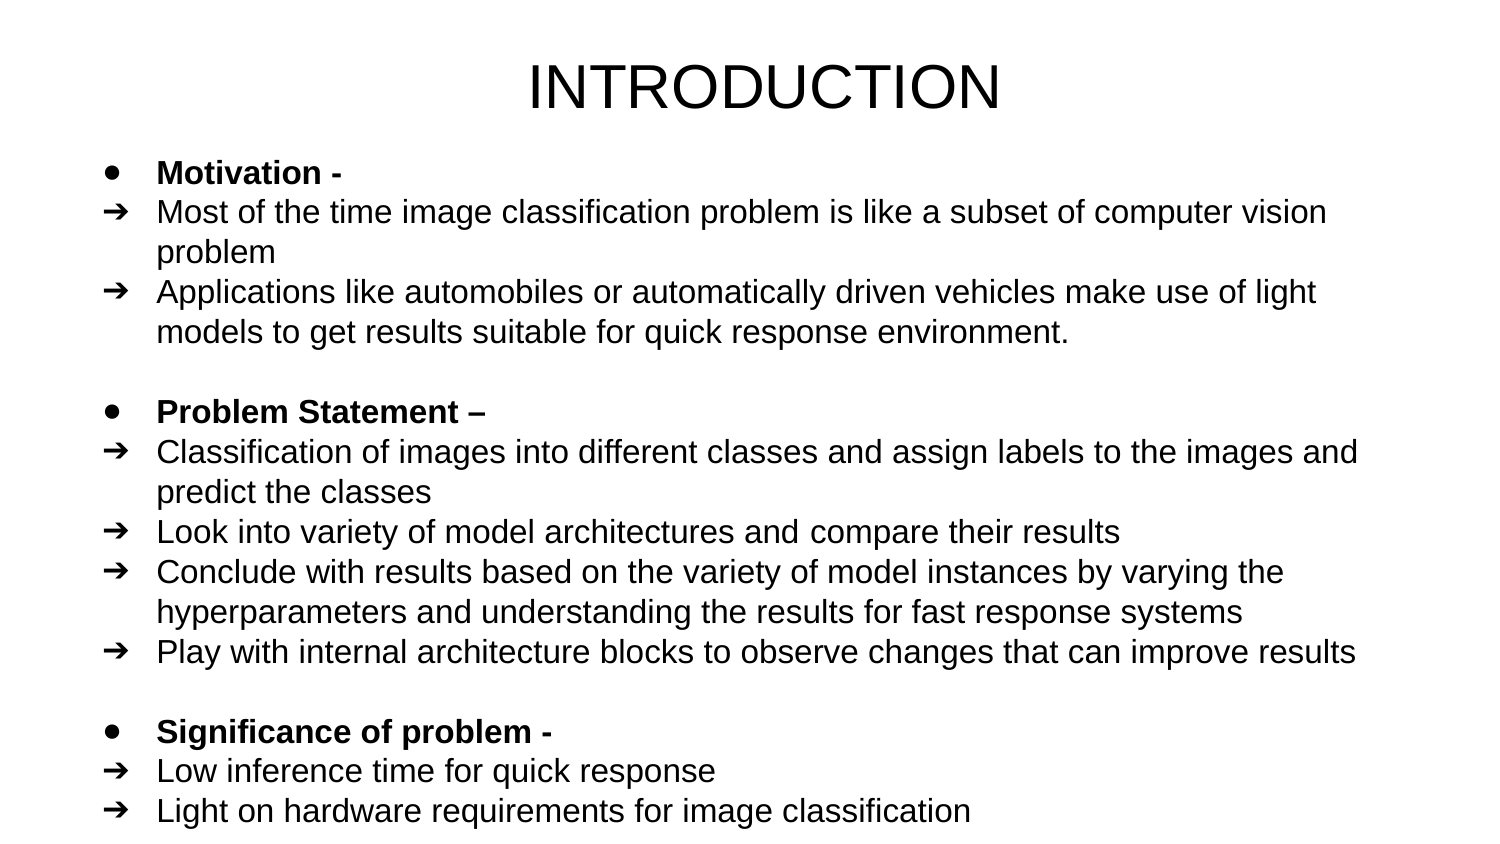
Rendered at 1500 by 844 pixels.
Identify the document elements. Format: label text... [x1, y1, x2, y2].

title INTRODUCTION [66, 17, 1464, 136]
text_box Motivation - Most of the time image classification problem is like a subset of computer vision problem Applications like automobiles or automatically driven vehicles make use of light models to get results suitable for quick response environment. Problem Statement – Classification of images into different classes and assign labels to the images and predict the classes Look into variety of model architectures and compare their results Conclude with results based on the variety of model instances by varying the hyperparameters and understanding the results for fast response systems Play with internal architecture blocks to observe changes that can improve results Significance of problem - Low inference time for quick response Light on hardware requirements for image classification [66, 135, 1394, 844]
